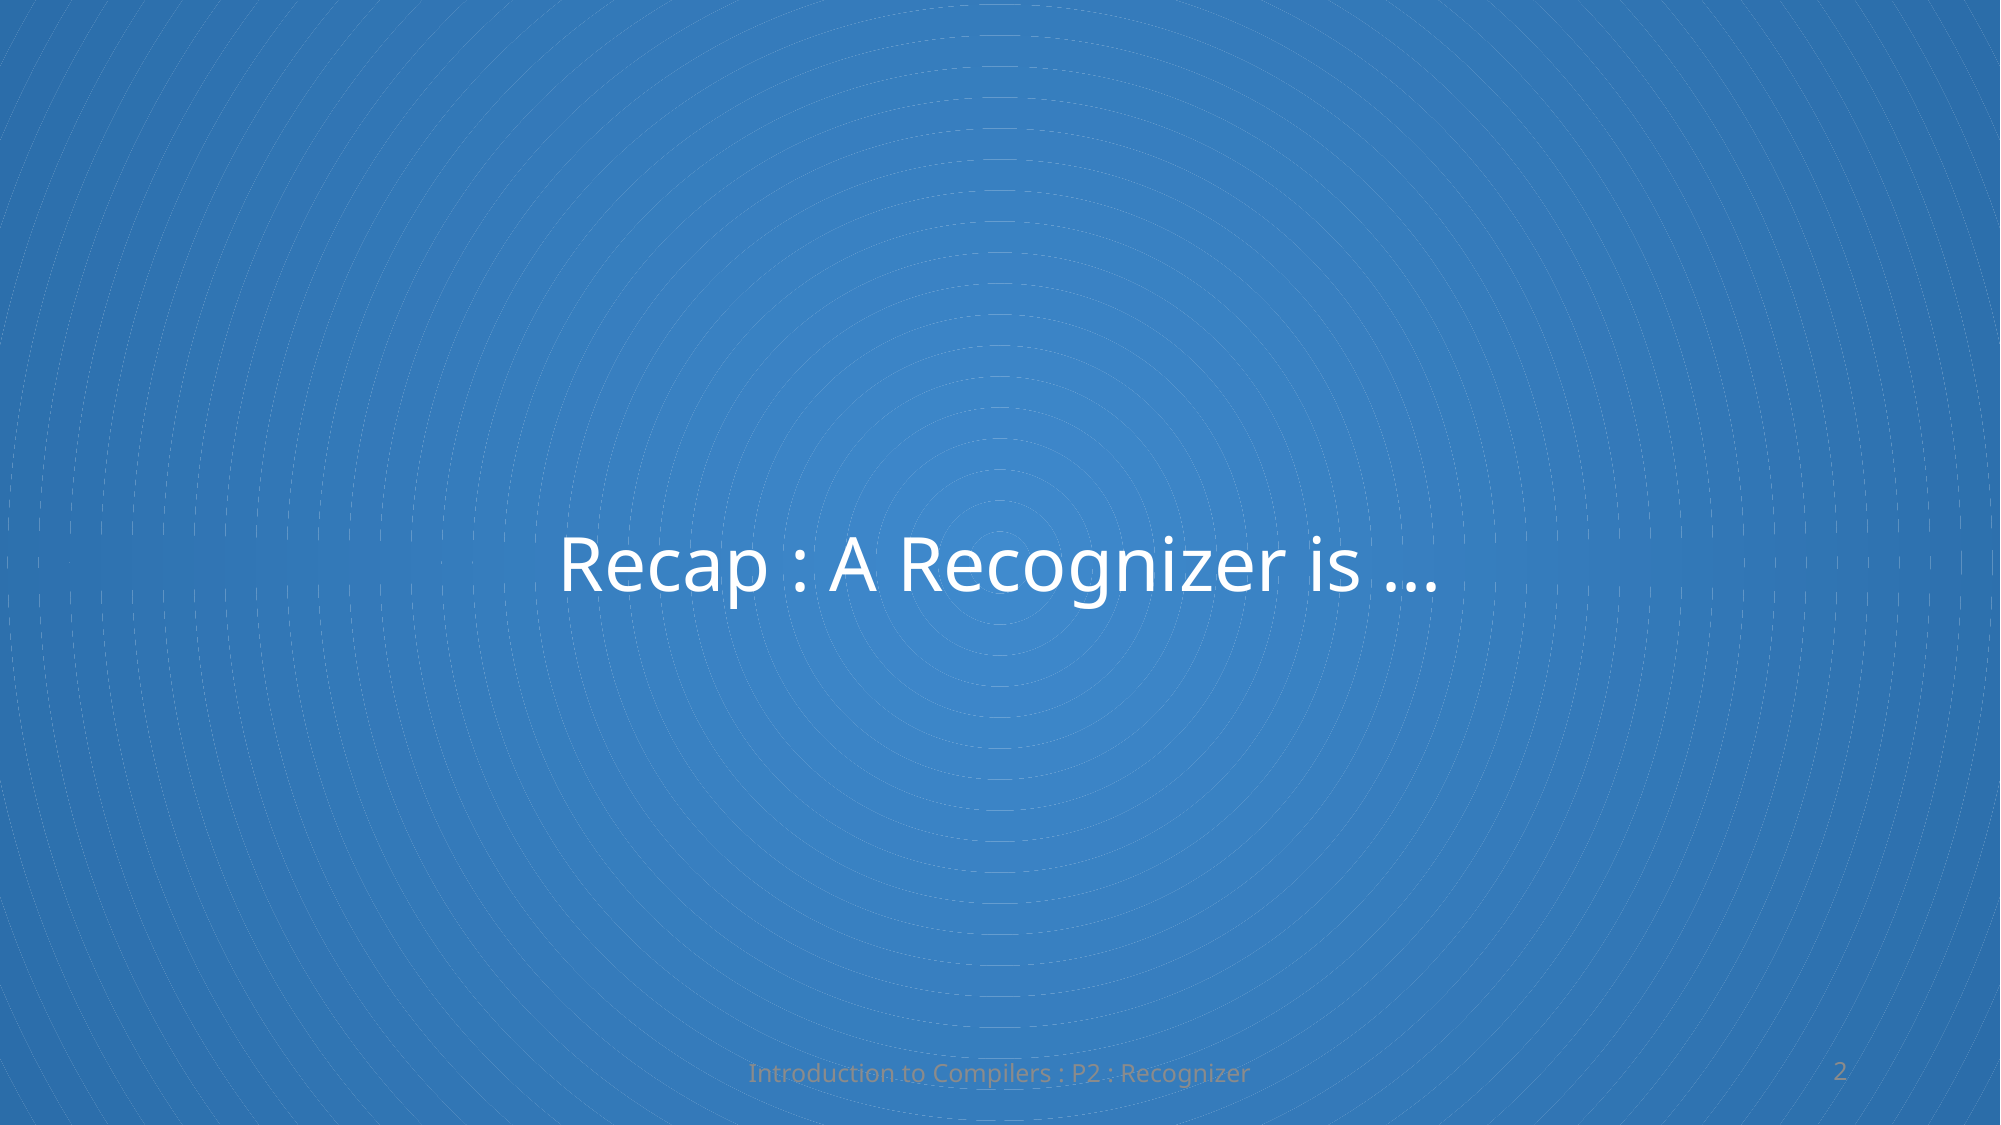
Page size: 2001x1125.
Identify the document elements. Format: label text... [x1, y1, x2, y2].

footer Introduction to Compilers : P2 : Recognizer [662, 1042, 1338, 1103]
text_box Recap : A Recognizer is ... [450, 509, 1550, 615]
slide_number 2 [1412, 1042, 1863, 1103]
